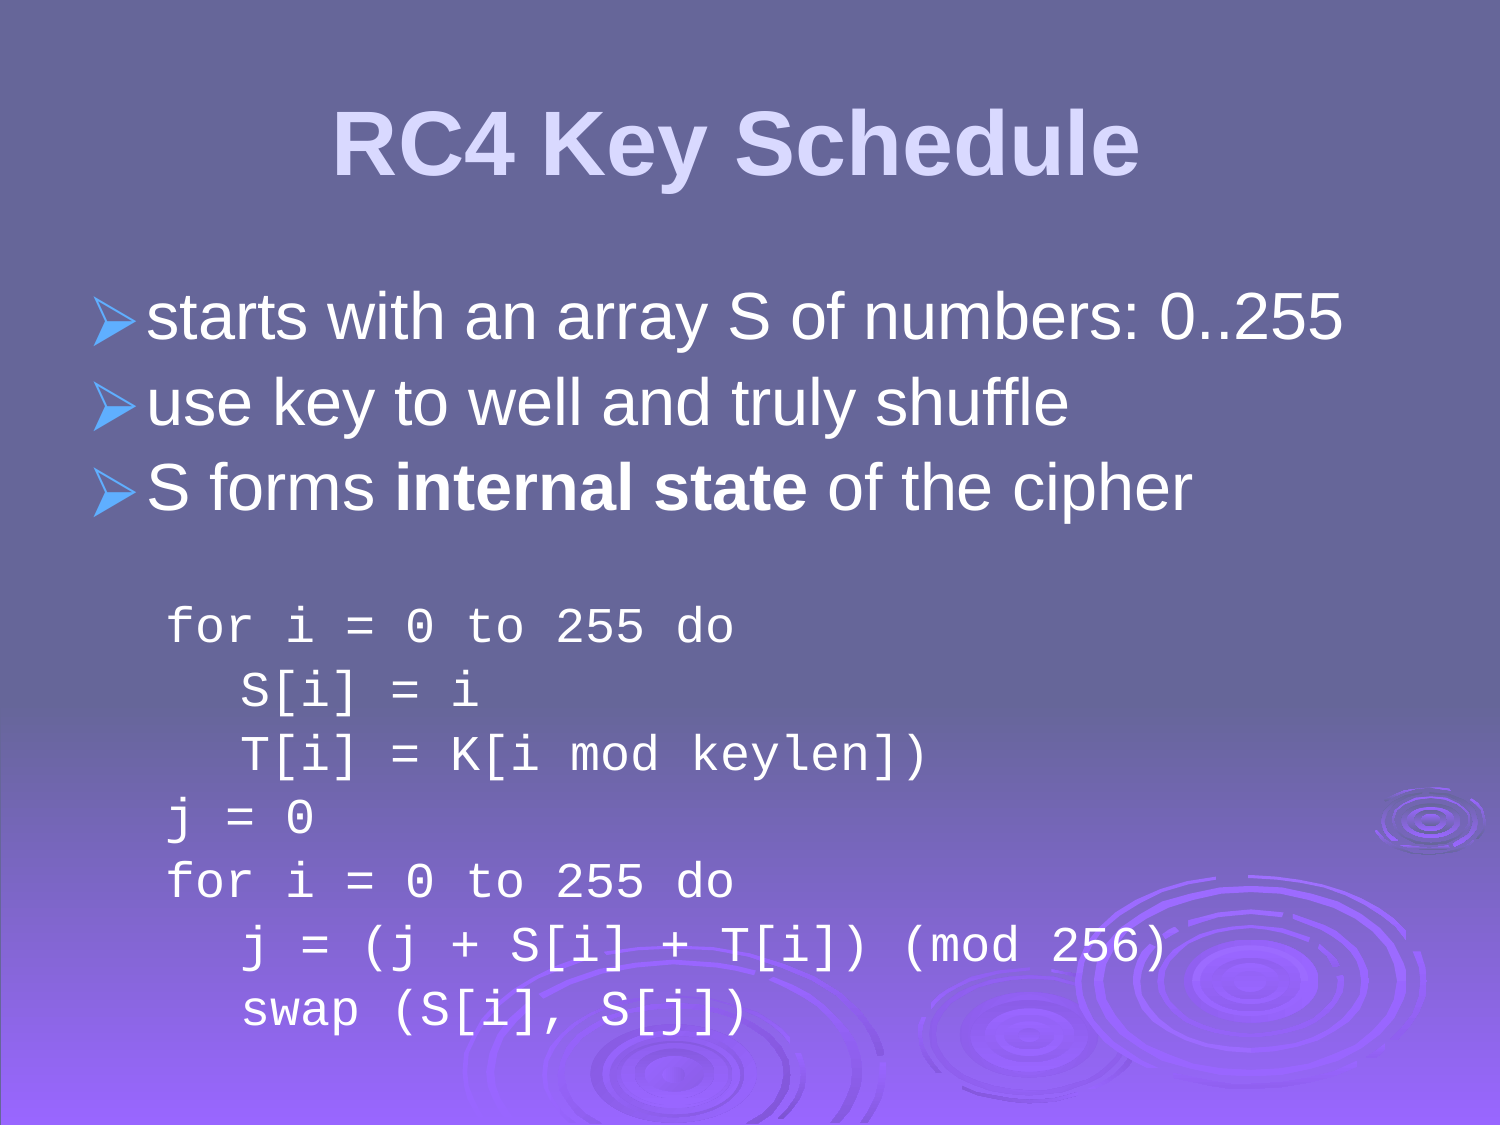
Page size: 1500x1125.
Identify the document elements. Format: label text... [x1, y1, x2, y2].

title RC4 Key Schedule [75, 45, 1425, 233]
list starts with an array S of numbers: 0..255 use key to well and truly shuffle S forms internal state of the cipher for i = 0 to 255 do S[i] = i T[i] = K[i mod keylen]) j = 0 for i = 0 to 255 do j = (j + S[i] + T[i]) (mod 256) swap (S[i], S[j]) [75, 275, 1425, 1006]
